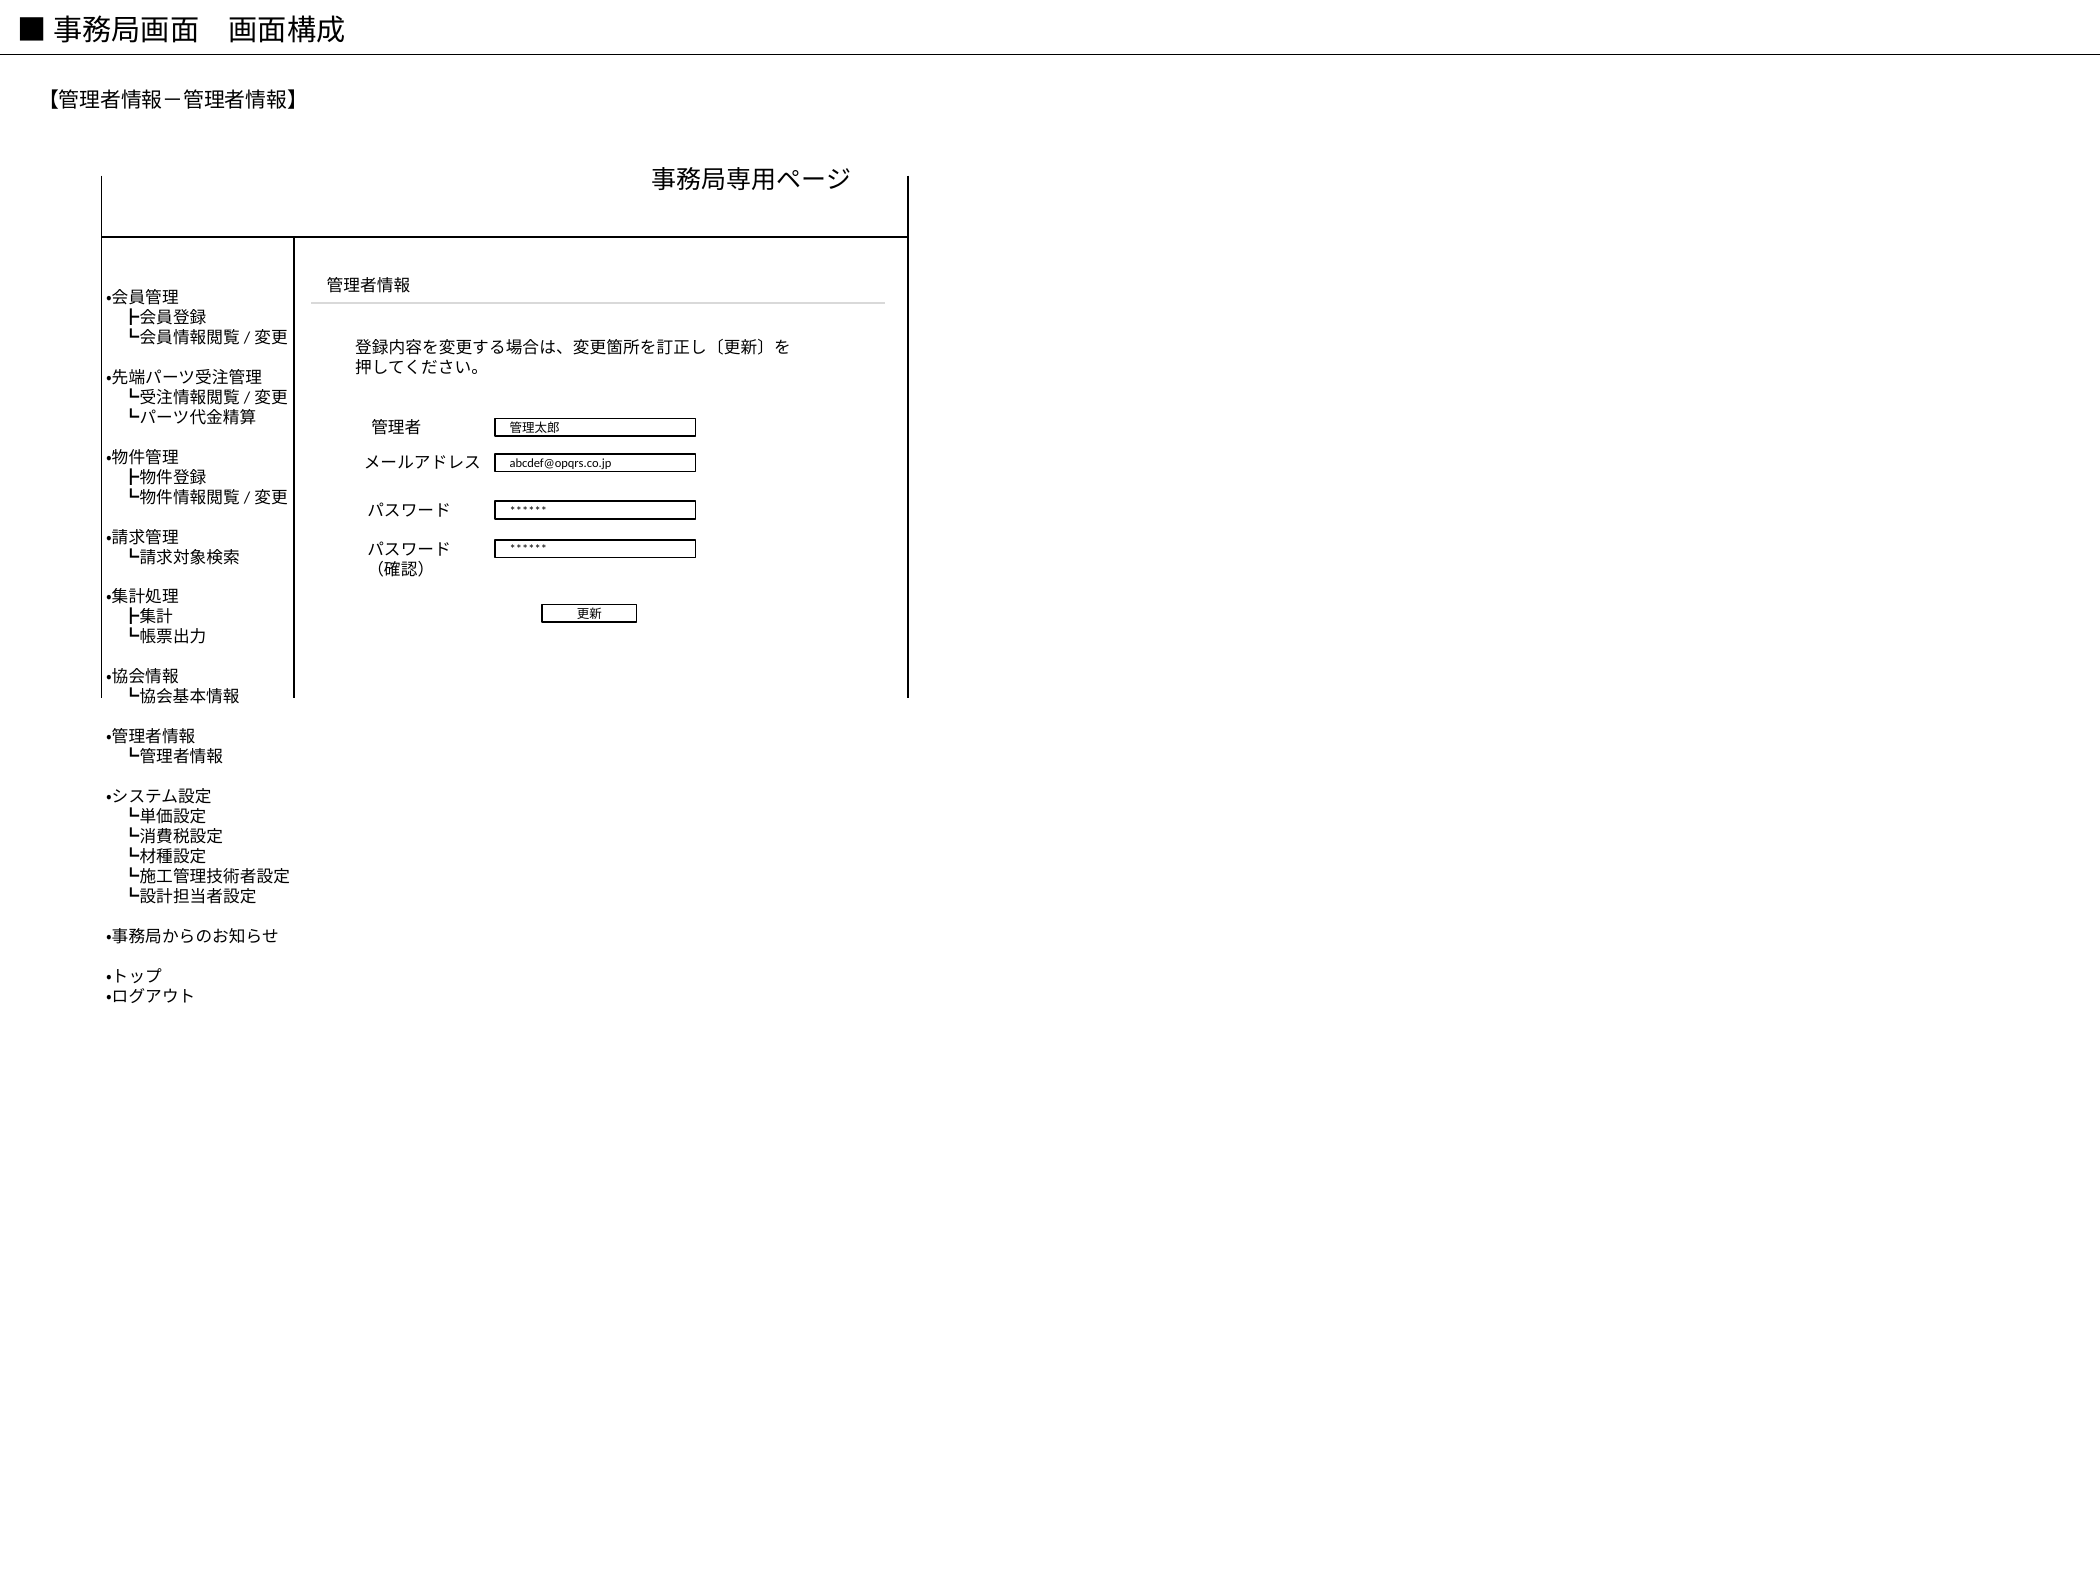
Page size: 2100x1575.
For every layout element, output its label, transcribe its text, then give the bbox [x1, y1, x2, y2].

text_box ・会員管理 ┣会員登録 ┗会員情報閲覧/変更 ・先端パーツ受注管理 ┗受注情報閲覧/変更 ┗パーツ代金精算 ・物件管理 ┣物件登録 ┗物件情報閲覧/変更 ・請求管理 ┗請求対象検索 ・集計処理 ┣集計 ┗帳票出力 ・協会情報 ┗協会基本情報 ・管理者情報 ┗管理者情報 ・システム設定 ┗単価設定 ┗消費税設定 ┗材種設定 ┗施工管理技術者設定 ┗設計担当者設定 ・事務局からのお知らせ ・トップ ・ログアウト [91, 279, 305, 1013]
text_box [101, 155, 909, 698]
text_box ■事務局画面 画面構成 [2, 4, 361, 54]
text_box 【管理者情報－管理者情報】 [23, 78, 323, 119]
